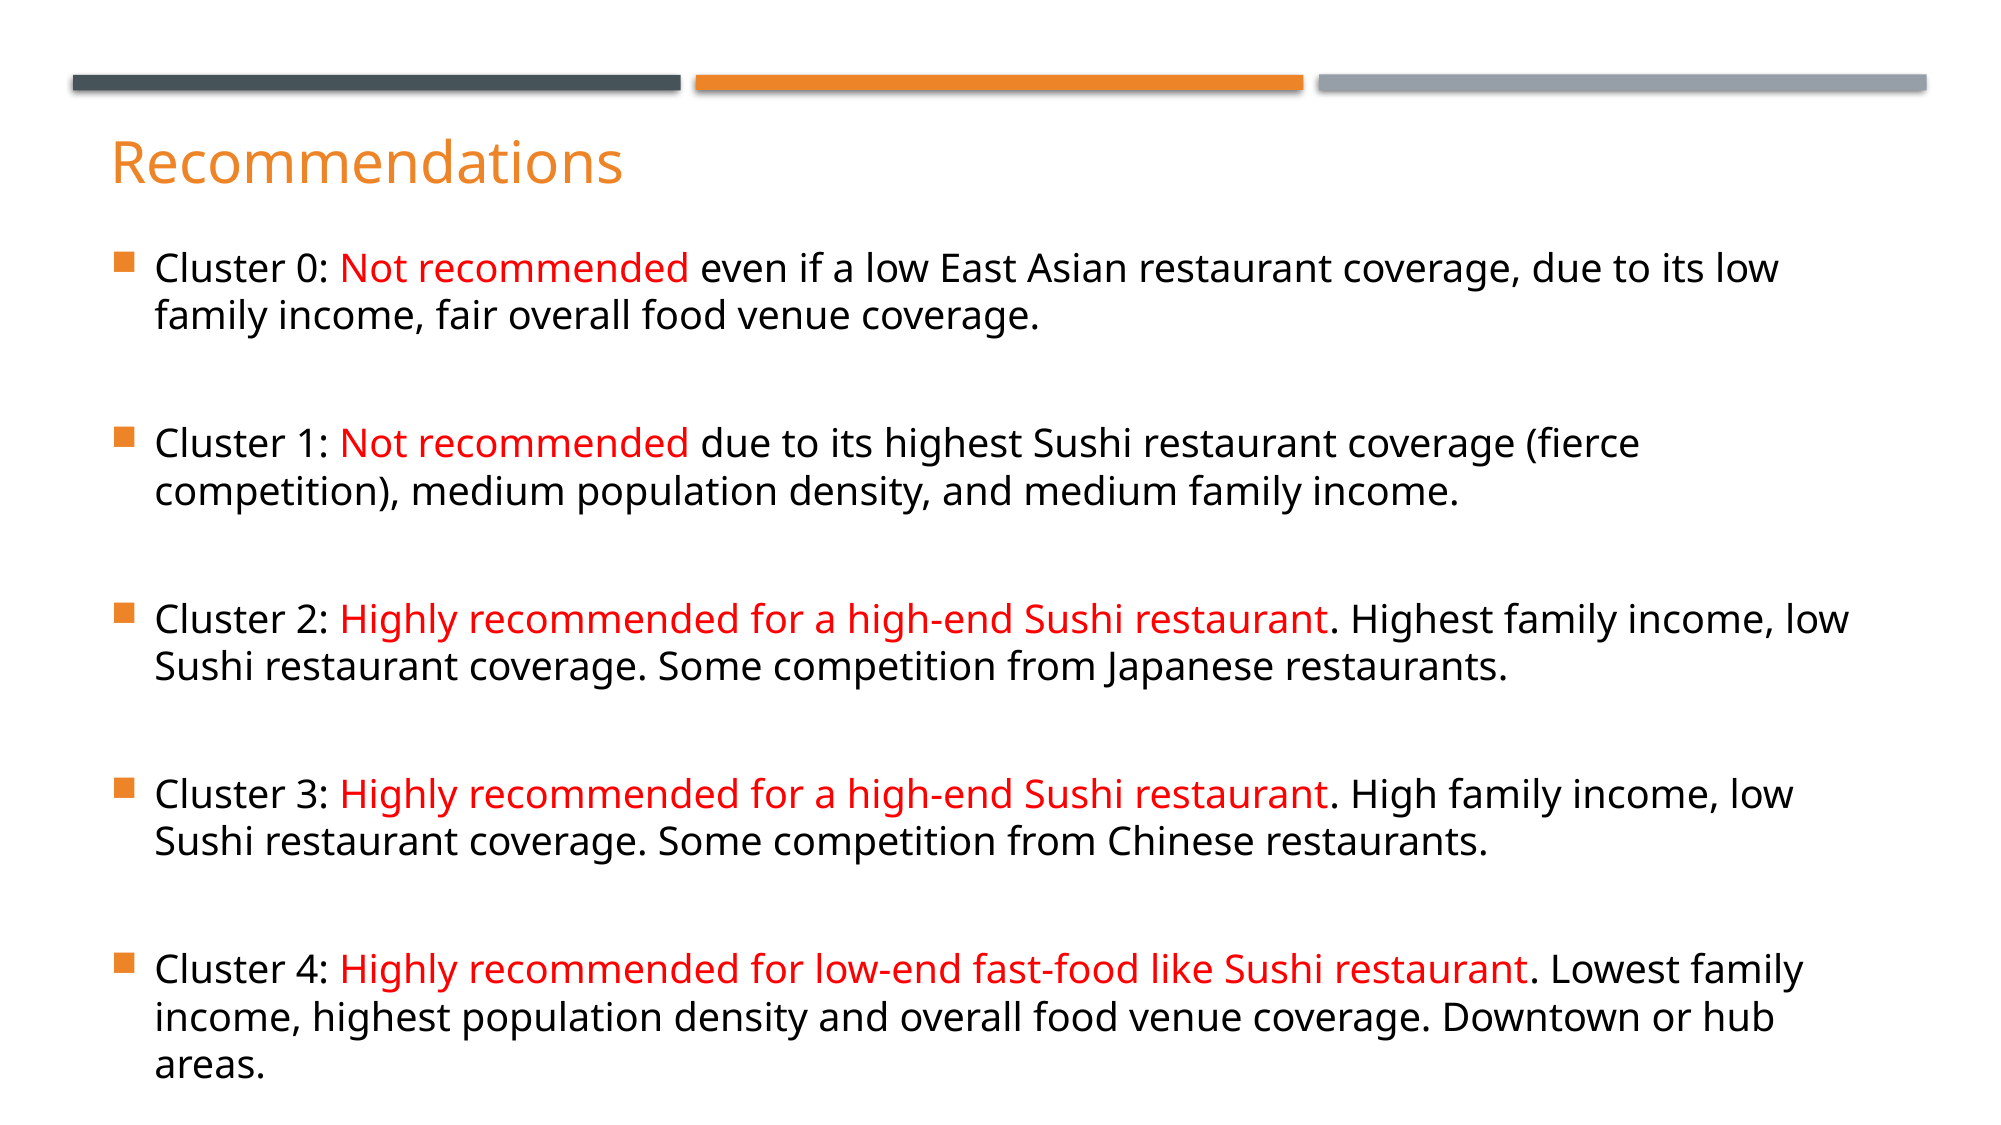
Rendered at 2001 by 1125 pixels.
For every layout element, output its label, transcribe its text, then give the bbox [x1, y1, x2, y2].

list Cluster 0: Not recommended even if a low East Asian restaurant coverage, due to its low family income, fair overall food venue coverage. Cluster 1: Not recommended due to its highest Sushi restaurant coverage (fierce competition), medium population density, and medium family income. Cluster 2: Highly recommended for a high-end Sushi restaurant. Highest family income, low Sushi restaurant coverage. Some competition from Japanese restaurants. Cluster 3: Highly recommended for a high-end Sushi restaurant. High family income, low Sushi restaurant coverage. Some competition from Chinese restaurants. Cluster 4: Highly recommended for low-end fast-food like Sushi restaurant. Lowest family income, highest population density and overall food venue coverage. Downtown or hub areas. [95, 235, 1868, 1101]
title Recommendations [95, 115, 1905, 203]
